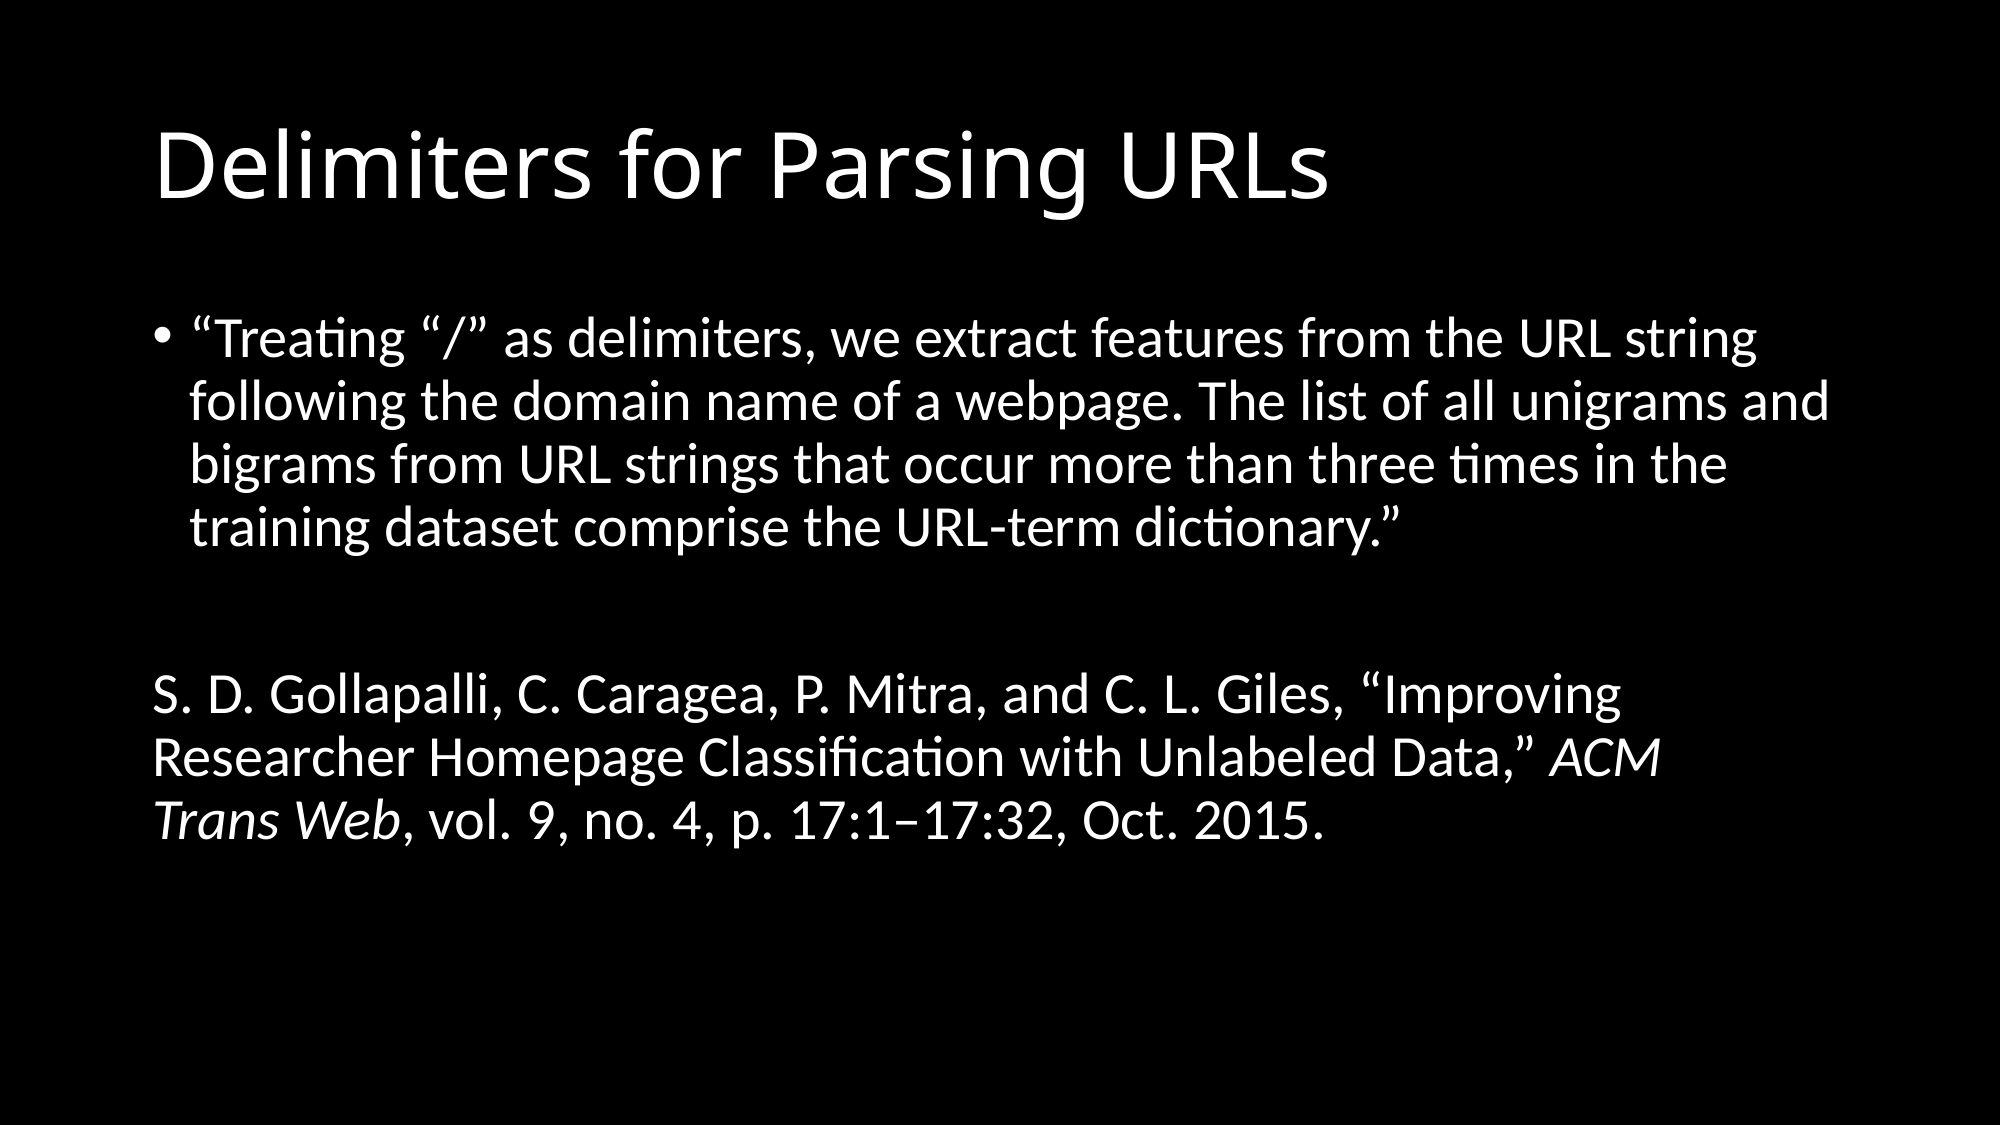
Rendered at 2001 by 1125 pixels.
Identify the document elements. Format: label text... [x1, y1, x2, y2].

title Delimiters for Parsing URLs [137, 59, 1863, 278]
list “Treating “/” as delimiters, we extract features from the URL string following the domain name of a webpage. The list of all unigrams and bigrams from URL strings that occur more than three times in the training dataset comprise the URL-term dictionary.” S. D. Gollapalli, C. Caragea, P. Mitra, and C. L. Giles, “Improving Researcher Homepage Classification with Unlabeled Data,” ACM Trans Web, vol. 9, no. 4, p. 17:1–17:32, Oct. 2015. [137, 299, 1863, 1014]
